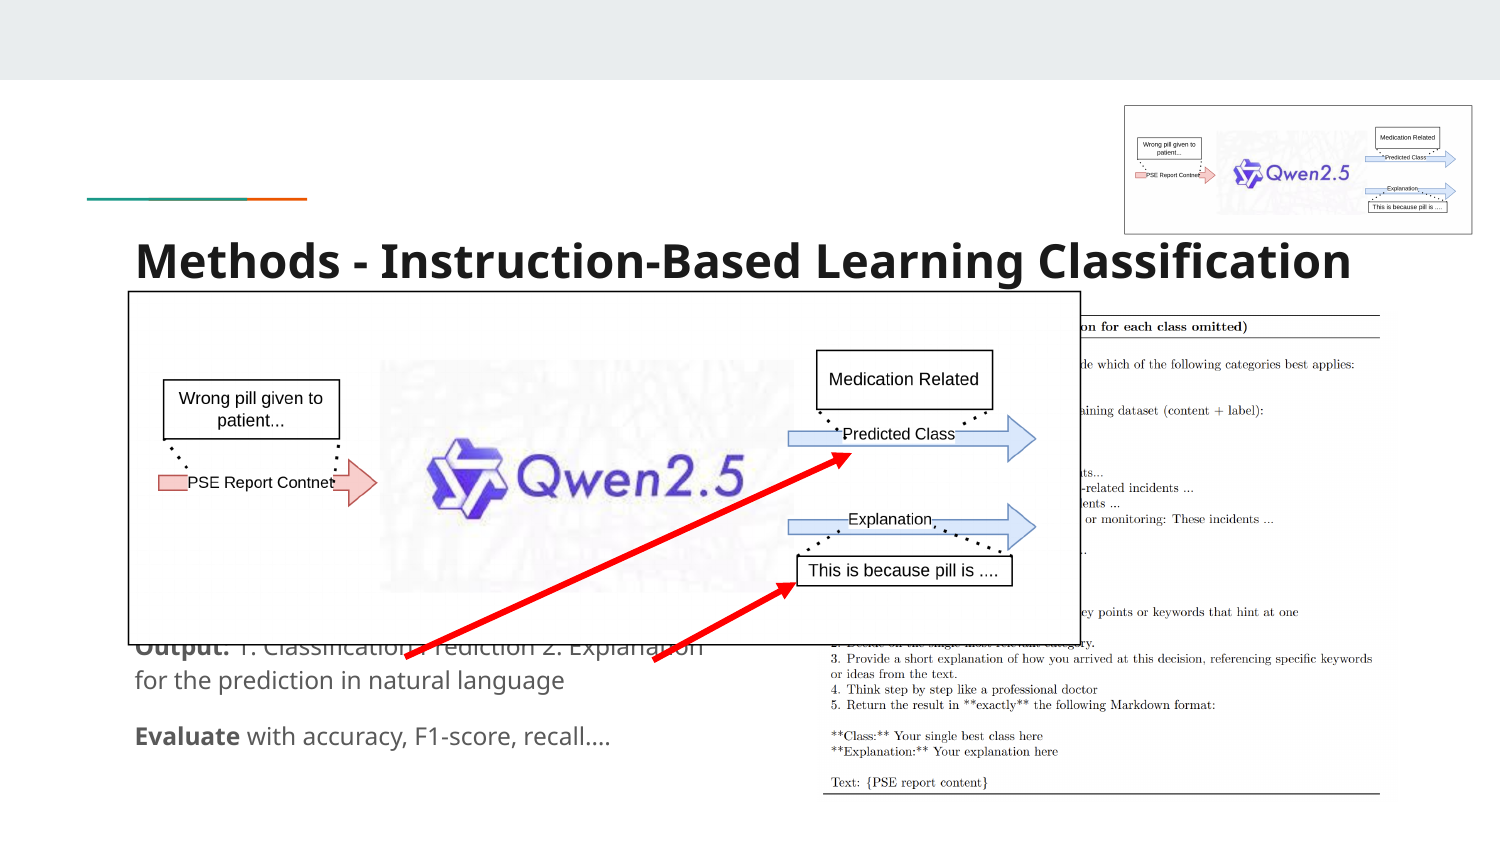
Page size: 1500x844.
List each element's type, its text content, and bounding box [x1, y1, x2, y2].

picture [1119, 100, 1478, 241]
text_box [652, 582, 797, 661]
title Methods - Instruction-Based Learning Classification [119, 216, 1381, 305]
picture [113, 276, 1399, 802]
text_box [404, 452, 853, 658]
list Zero-shot: Simply input the prompt on right Retrival Augmented Generation (RAG): Adopted a BioBERT’s embedding to map report contents for retrieval. Then input the prompt on right Self-Consistency: Run the generation process for multiple times and take majority voting for result Output: 1. Classification Prediction 2. Explanation for the prediction in natural language Evaluate with accuracy, F1-score, recall…. [119, 669, 750, 818]
